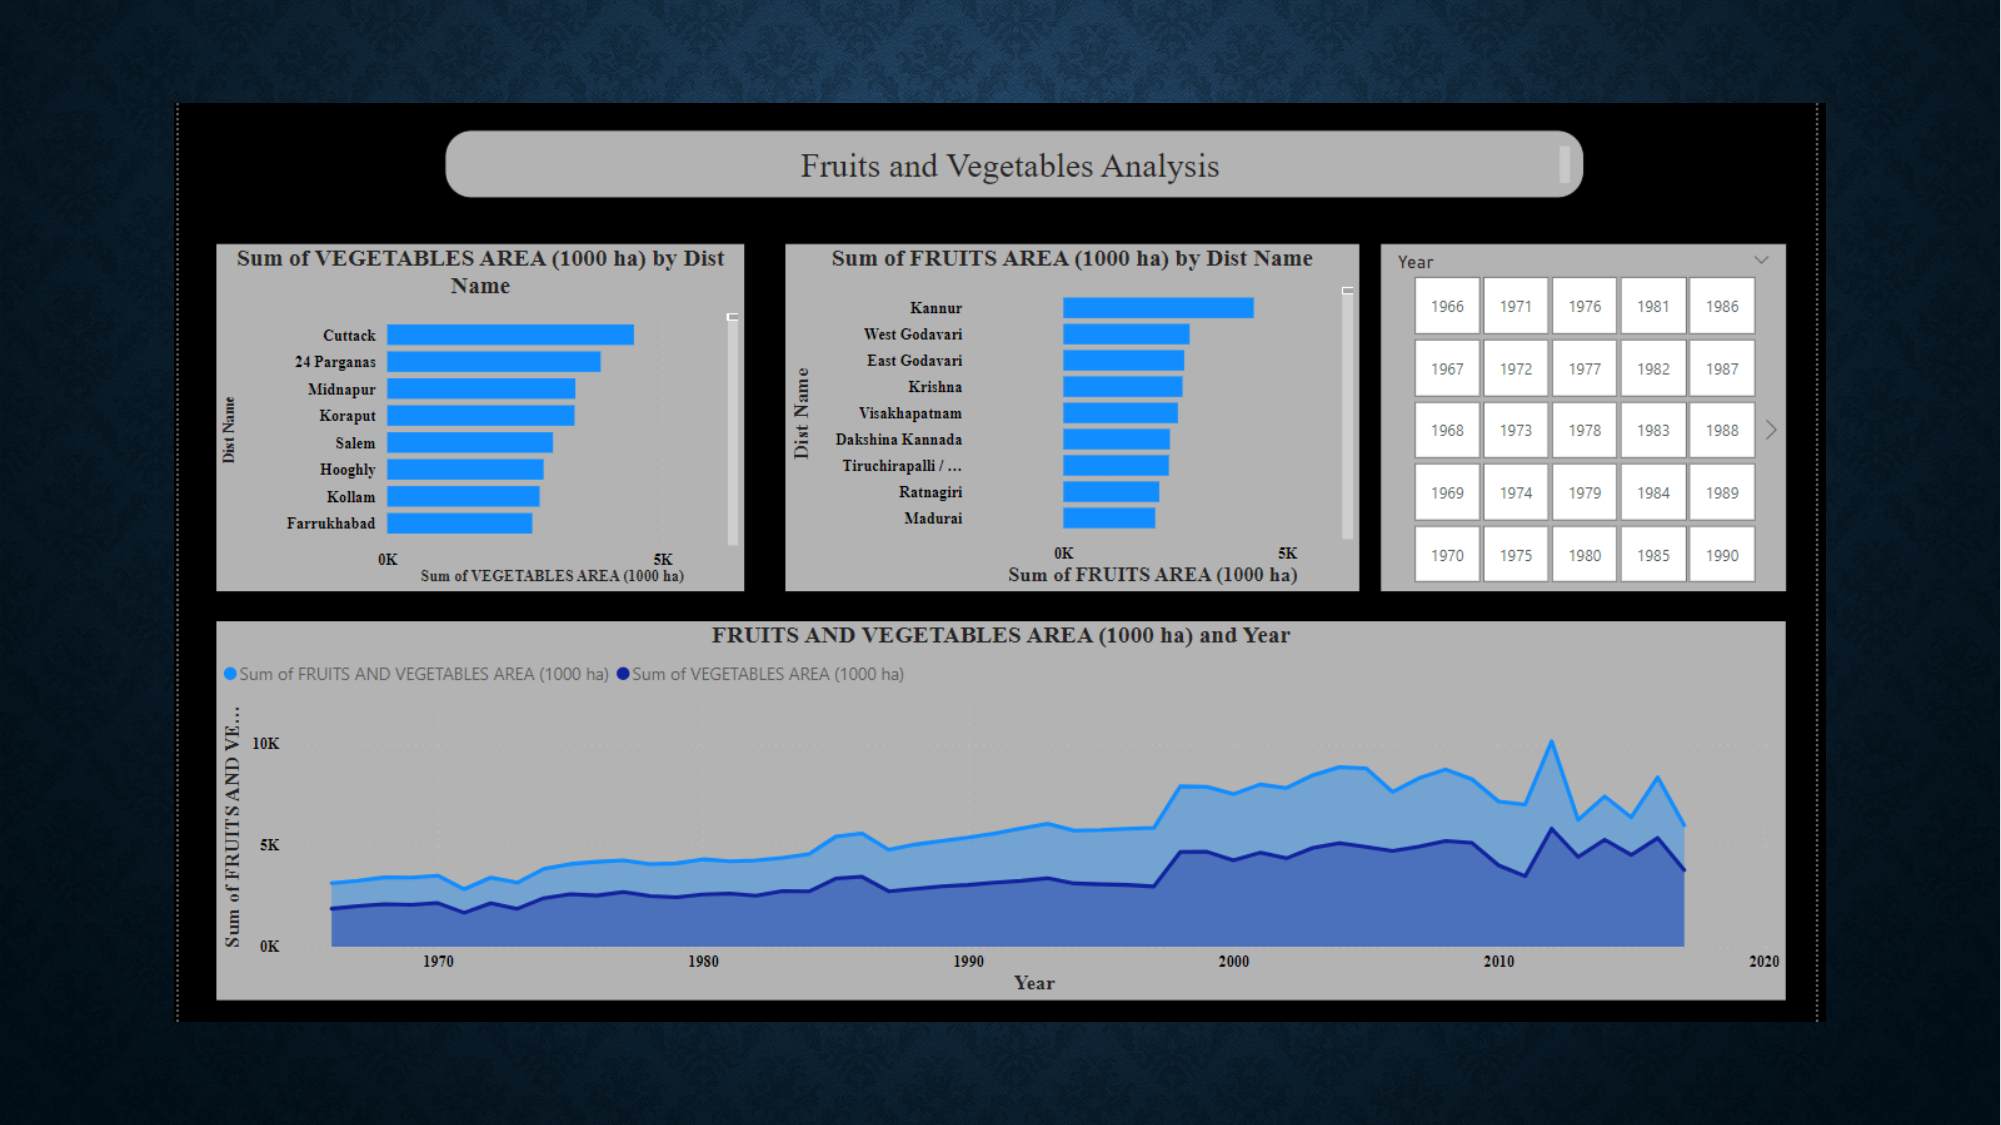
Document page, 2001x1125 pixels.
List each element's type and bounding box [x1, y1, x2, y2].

picture [173, 103, 1827, 1022]
